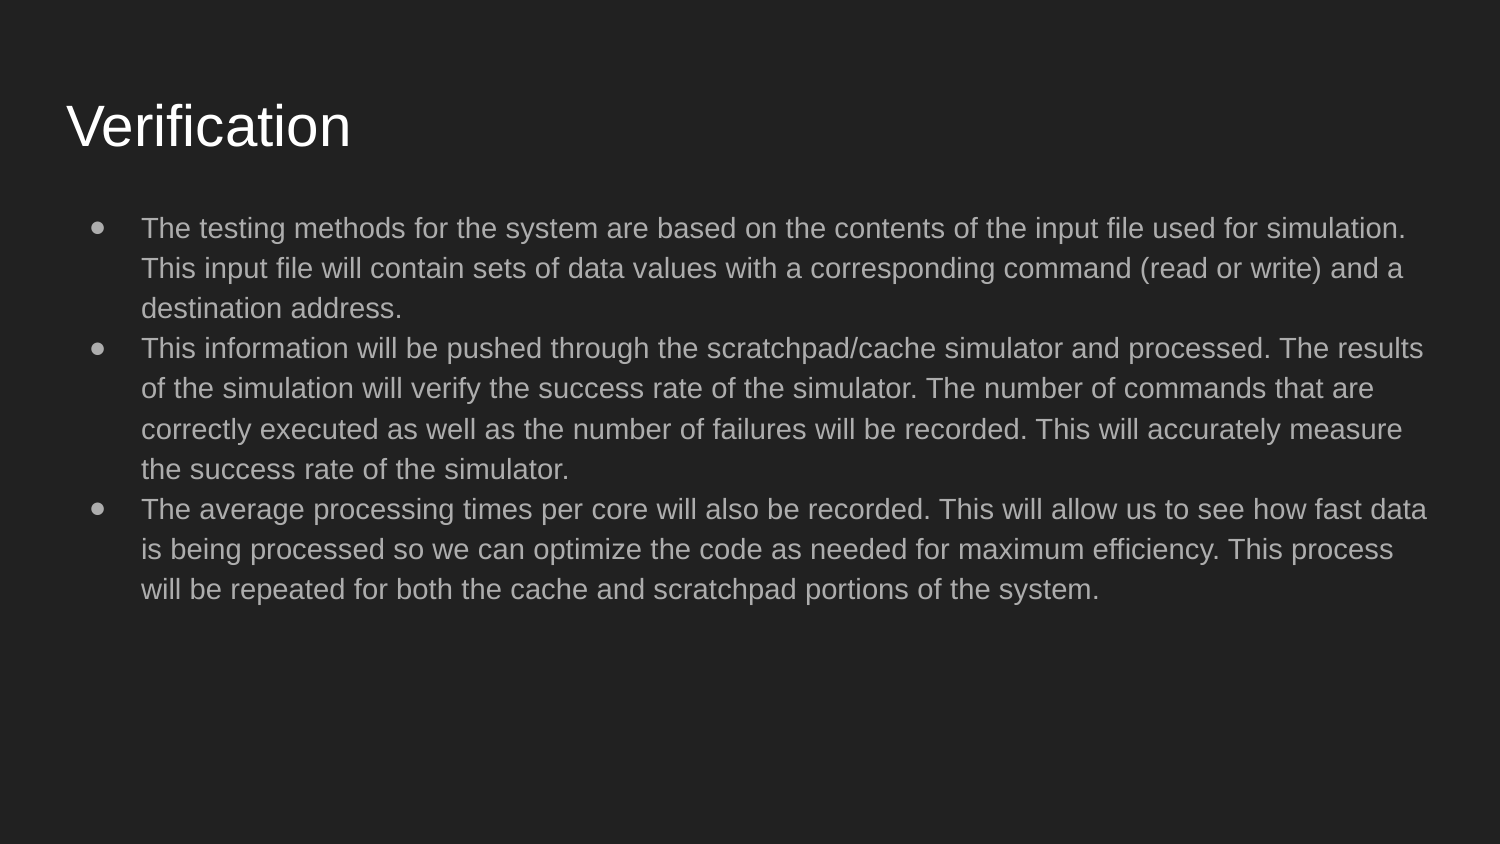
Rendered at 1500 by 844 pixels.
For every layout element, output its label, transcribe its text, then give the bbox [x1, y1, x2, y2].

list The testing methods for the system are based on the contents of the input file used for simulation. This input file will contain sets of data values with a corresponding command (read or write) and a destination address. This information will be pushed through the scratchpad/cache simulator and processed. The results of the simulation will verify the success rate of the simulator. The number of commands that are correctly executed as well as the number of failures will be recorded. This will accurately measure the success rate of the simulator. The average processing times per core will also be recorded. This will allow us to see how fast data is being processed so we can optimize the code as needed for maximum efficiency. This process will be repeated for both the cache and scratchpad portions of the system. [51, 189, 1449, 750]
title Verification [51, 72, 1449, 167]
